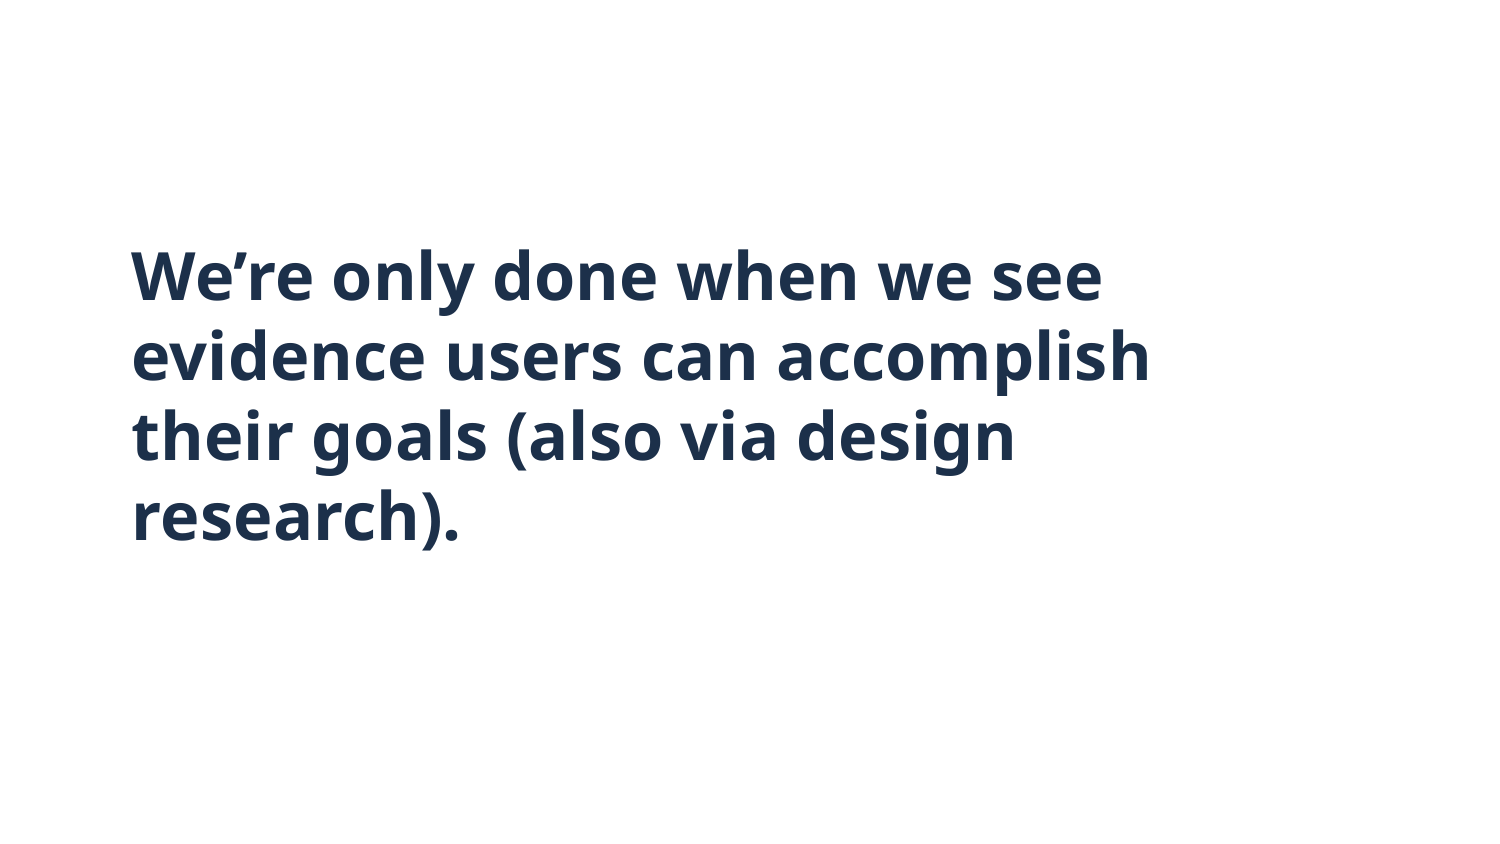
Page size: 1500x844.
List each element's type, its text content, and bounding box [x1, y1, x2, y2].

title We’re only done when we see evidence users can accomplish their goals (also via design research). [116, 87, 1329, 701]
